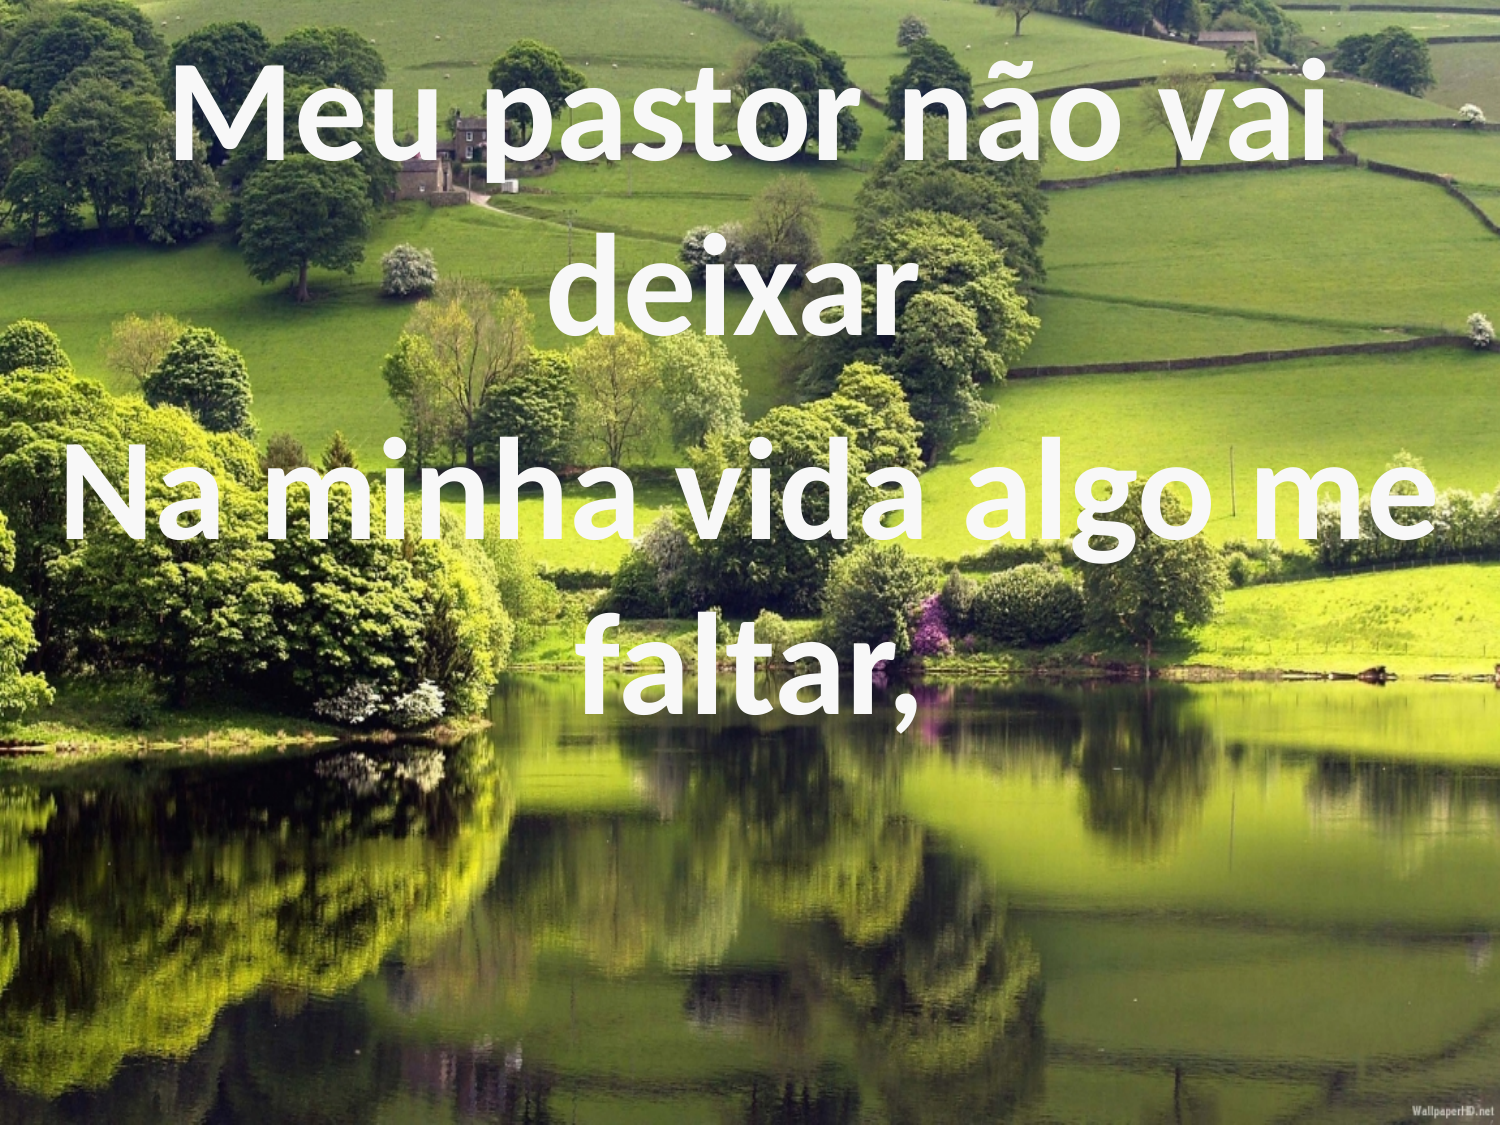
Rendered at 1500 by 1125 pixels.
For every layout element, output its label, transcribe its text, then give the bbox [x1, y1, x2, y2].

picture [0, 0, 1500, 1125]
subtitle Meu pastor não vai deixar Na minha vida algo me faltar, [29, 6, 1471, 866]
